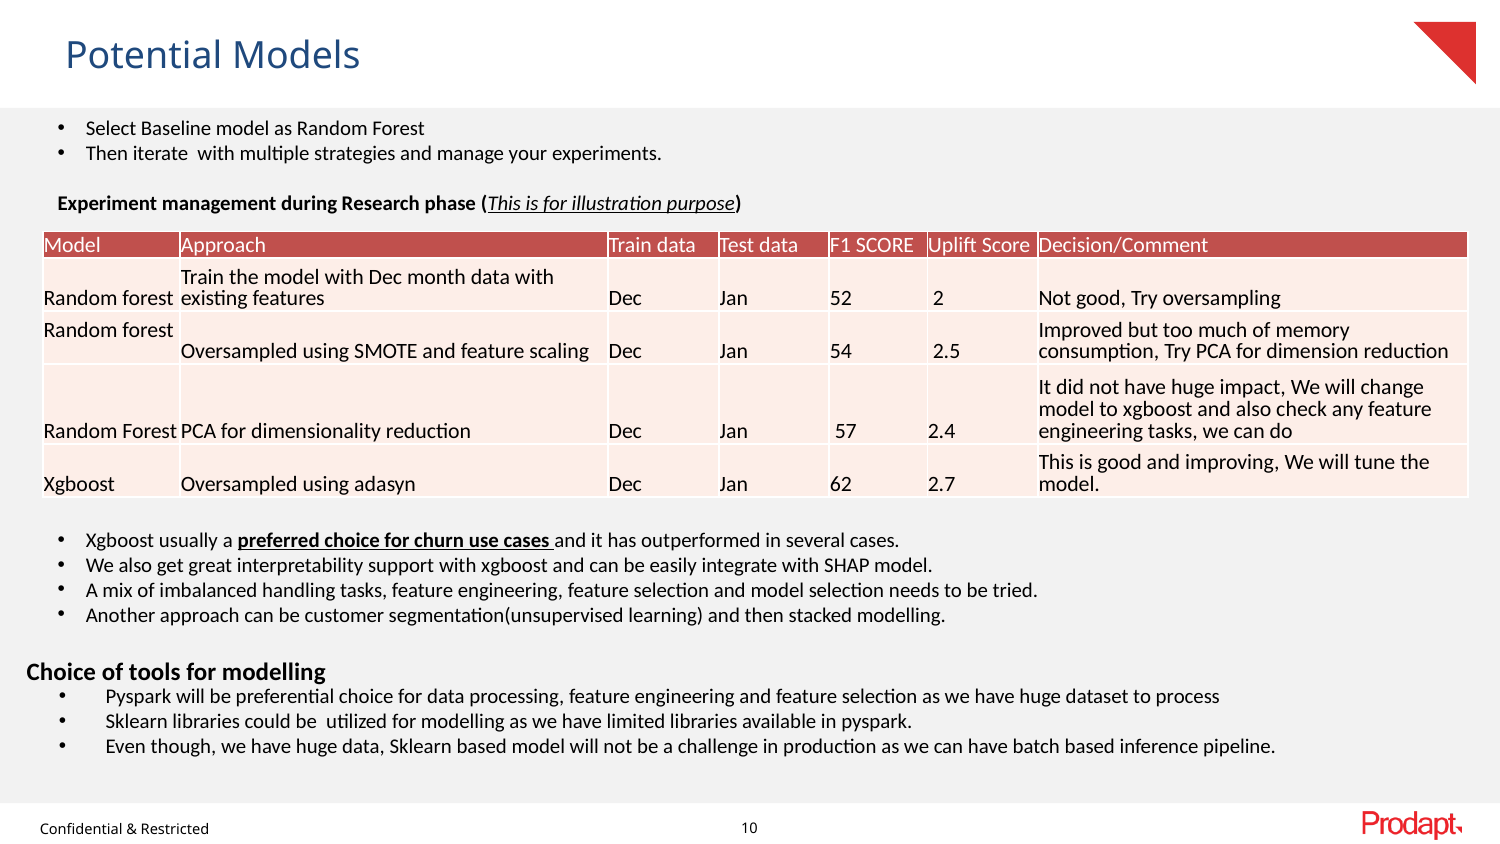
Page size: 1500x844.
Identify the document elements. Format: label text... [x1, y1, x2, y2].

table_cell 2.4 [928, 365, 1037, 443]
title Potential Models [50, 0, 1463, 108]
text_box Pyspark will be preferential choice for data processing, feature engineering and feature selection as we have huge dataset to process Sklearn libraries could be utilized for modelling as we have limited libraries available in pyspark. Even though, we have huge data, Sklearn based model will not be a challenge in production as we can have batch based inference pipeline. [43, 675, 1482, 766]
table_cell 2 [928, 259, 1037, 310]
table_header F1 SCORE [830, 232, 927, 257]
picture [1362, 811, 1462, 840]
table_cell 54 [830, 312, 927, 363]
table_cell 52 [830, 259, 927, 310]
table_header Test data [720, 232, 828, 257]
table_header Decision/Comment [1039, 232, 1467, 257]
text_box Experiment management during Research phase (This is for illustration purpose) [42, 182, 1031, 222]
table_cell Jan [720, 365, 828, 443]
table_cell Xgboost [44, 445, 179, 496]
table_cell 2.7 [928, 445, 1037, 496]
text_box Select Baseline model as Random Forest Then iterate with multiple strategies and manage your experiments. [42, 107, 1406, 173]
table_header Train data [609, 232, 718, 257]
table_cell Jan [720, 445, 828, 496]
text_box Choice of tools for modelling [11, 647, 725, 693]
table_cell Random forest [44, 312, 179, 363]
table_cell Train the model with Dec month data with existing features [181, 259, 607, 310]
table_header Approach [181, 232, 607, 257]
table_header Uplift Score [928, 232, 1037, 257]
table_cell This is good and improving, We will tune the model. [1039, 445, 1467, 496]
table_header Model [44, 232, 179, 257]
table_cell It did not have huge impact, We will change model to xgboost and also check any feature engineering tasks, we can do [1039, 365, 1467, 443]
table_cell Not good, Try oversampling [1039, 259, 1467, 310]
table_cell 57 [830, 365, 927, 443]
table_cell Jan [720, 259, 828, 310]
table_cell PCA for dimensionality reduction [181, 365, 607, 443]
table_cell Oversampled using SMOTE and feature scaling [181, 312, 607, 363]
table_cell Jan [720, 312, 828, 363]
table_cell 62 [830, 445, 927, 496]
table_cell Dec [609, 365, 718, 443]
table_cell Dec [609, 259, 718, 310]
table_cell Random Forest [44, 365, 179, 443]
table_cell Dec [609, 445, 718, 496]
text_box Xgboost usually a preferred choice for churn use cases and it has outperformed in several cases. We also get great interpretability support with xgboost and can be easily integrate with SHAP model. A mix of imbalanced handling tasks, feature engineering, feature selection and model selection needs to be tried. Another approach can be customer segmentation(unsupervised learning) and then stacked modelling. [42, 518, 1468, 634]
table_cell Improved but too much of memory consumption, Try PCA for dimension reduction [1039, 312, 1467, 363]
slide_number 10 [717, 817, 781, 841]
table_cell Dec [609, 312, 718, 363]
table_cell Oversampled using adasyn [181, 445, 607, 496]
table_cell Random forest [44, 259, 179, 310]
table_cell 2.5 [928, 312, 1037, 363]
